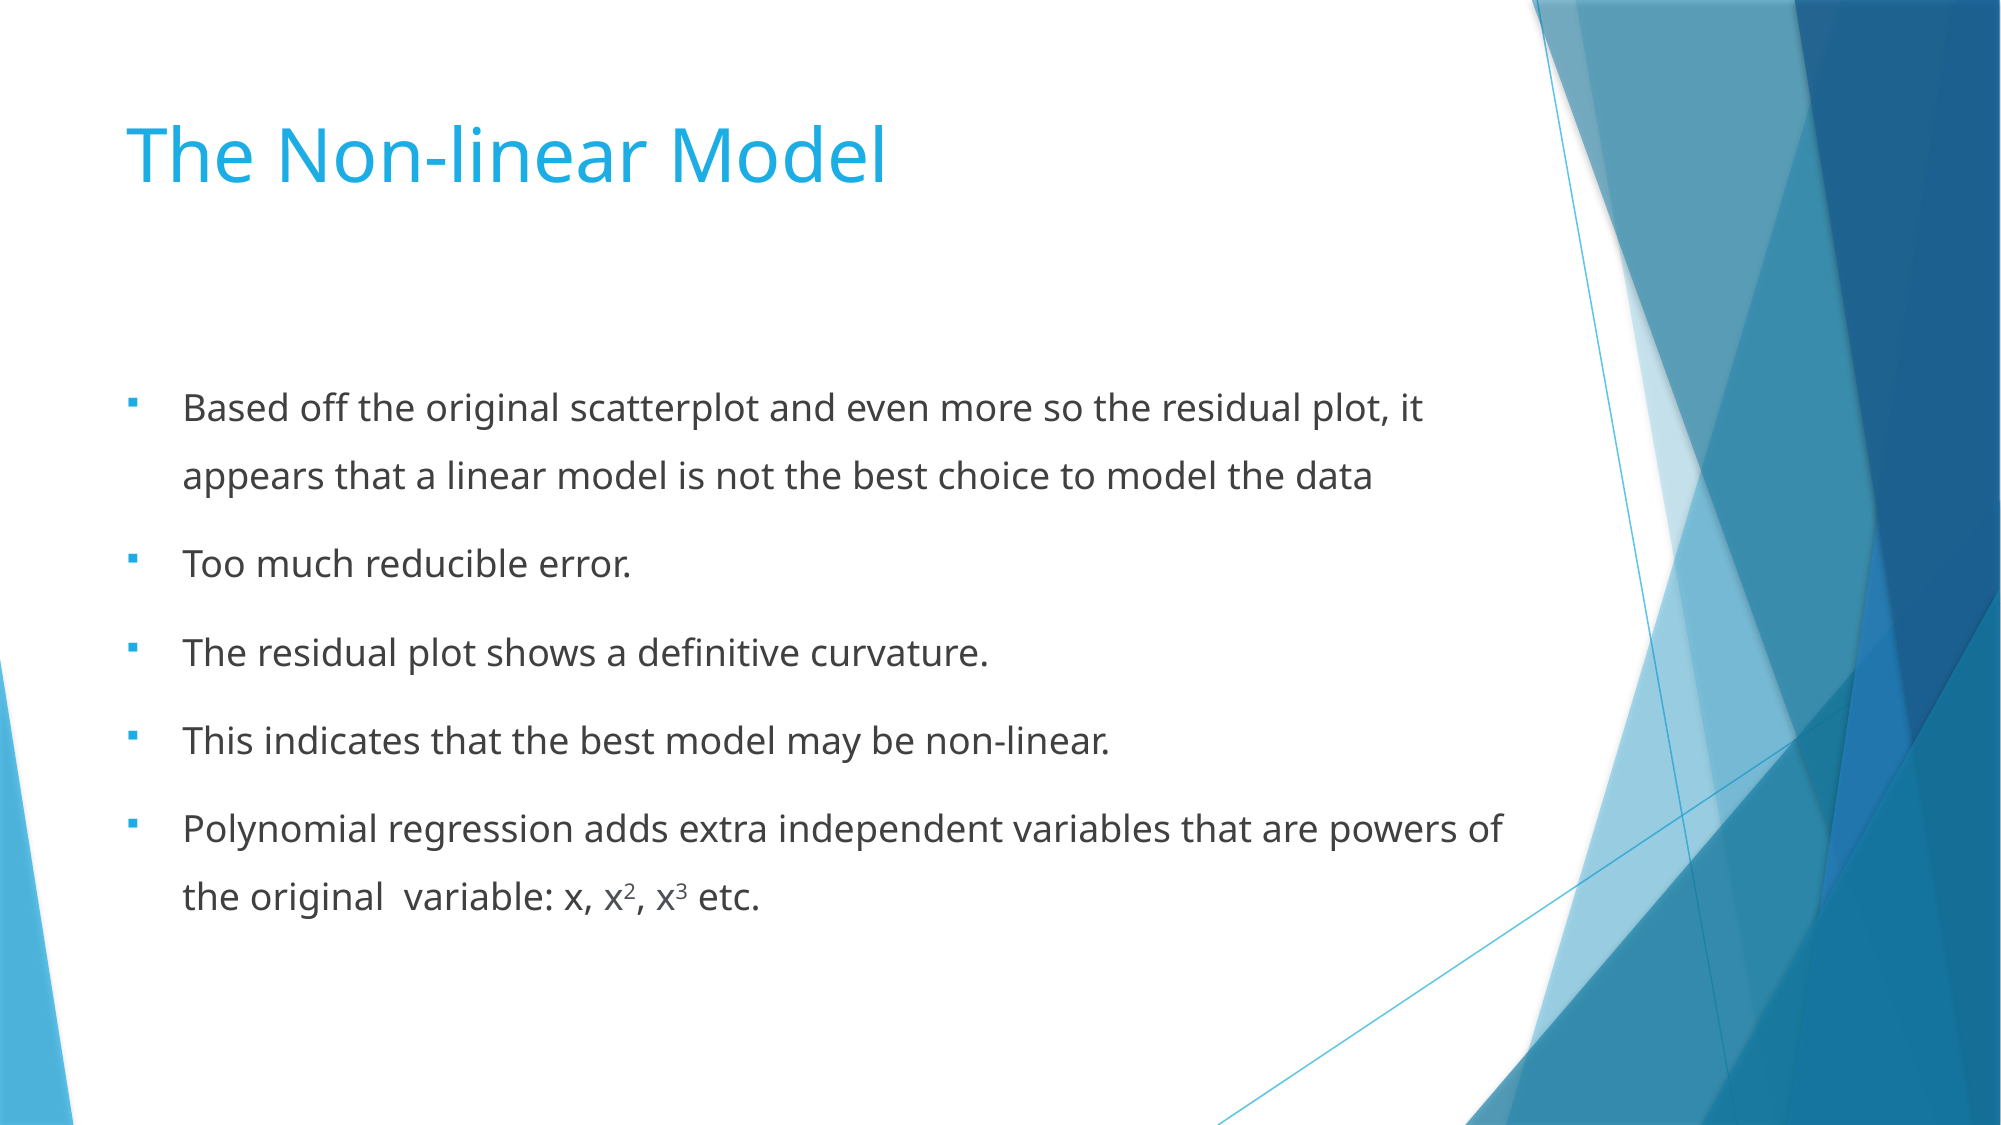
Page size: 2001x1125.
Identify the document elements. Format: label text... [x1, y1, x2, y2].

title The Non-linear Model [111, 99, 1522, 317]
list Based off the original scatterplot and even more so the residual plot, it appears that a linear model is not the best choice to model the data Too much reducible error. The residual plot shows a definitive curvature. This indicates that the best model may be non-linear. Polynomial regression adds extra independent variables that are powers of the original variable: x, x2, x3 etc. [111, 354, 1522, 992]
